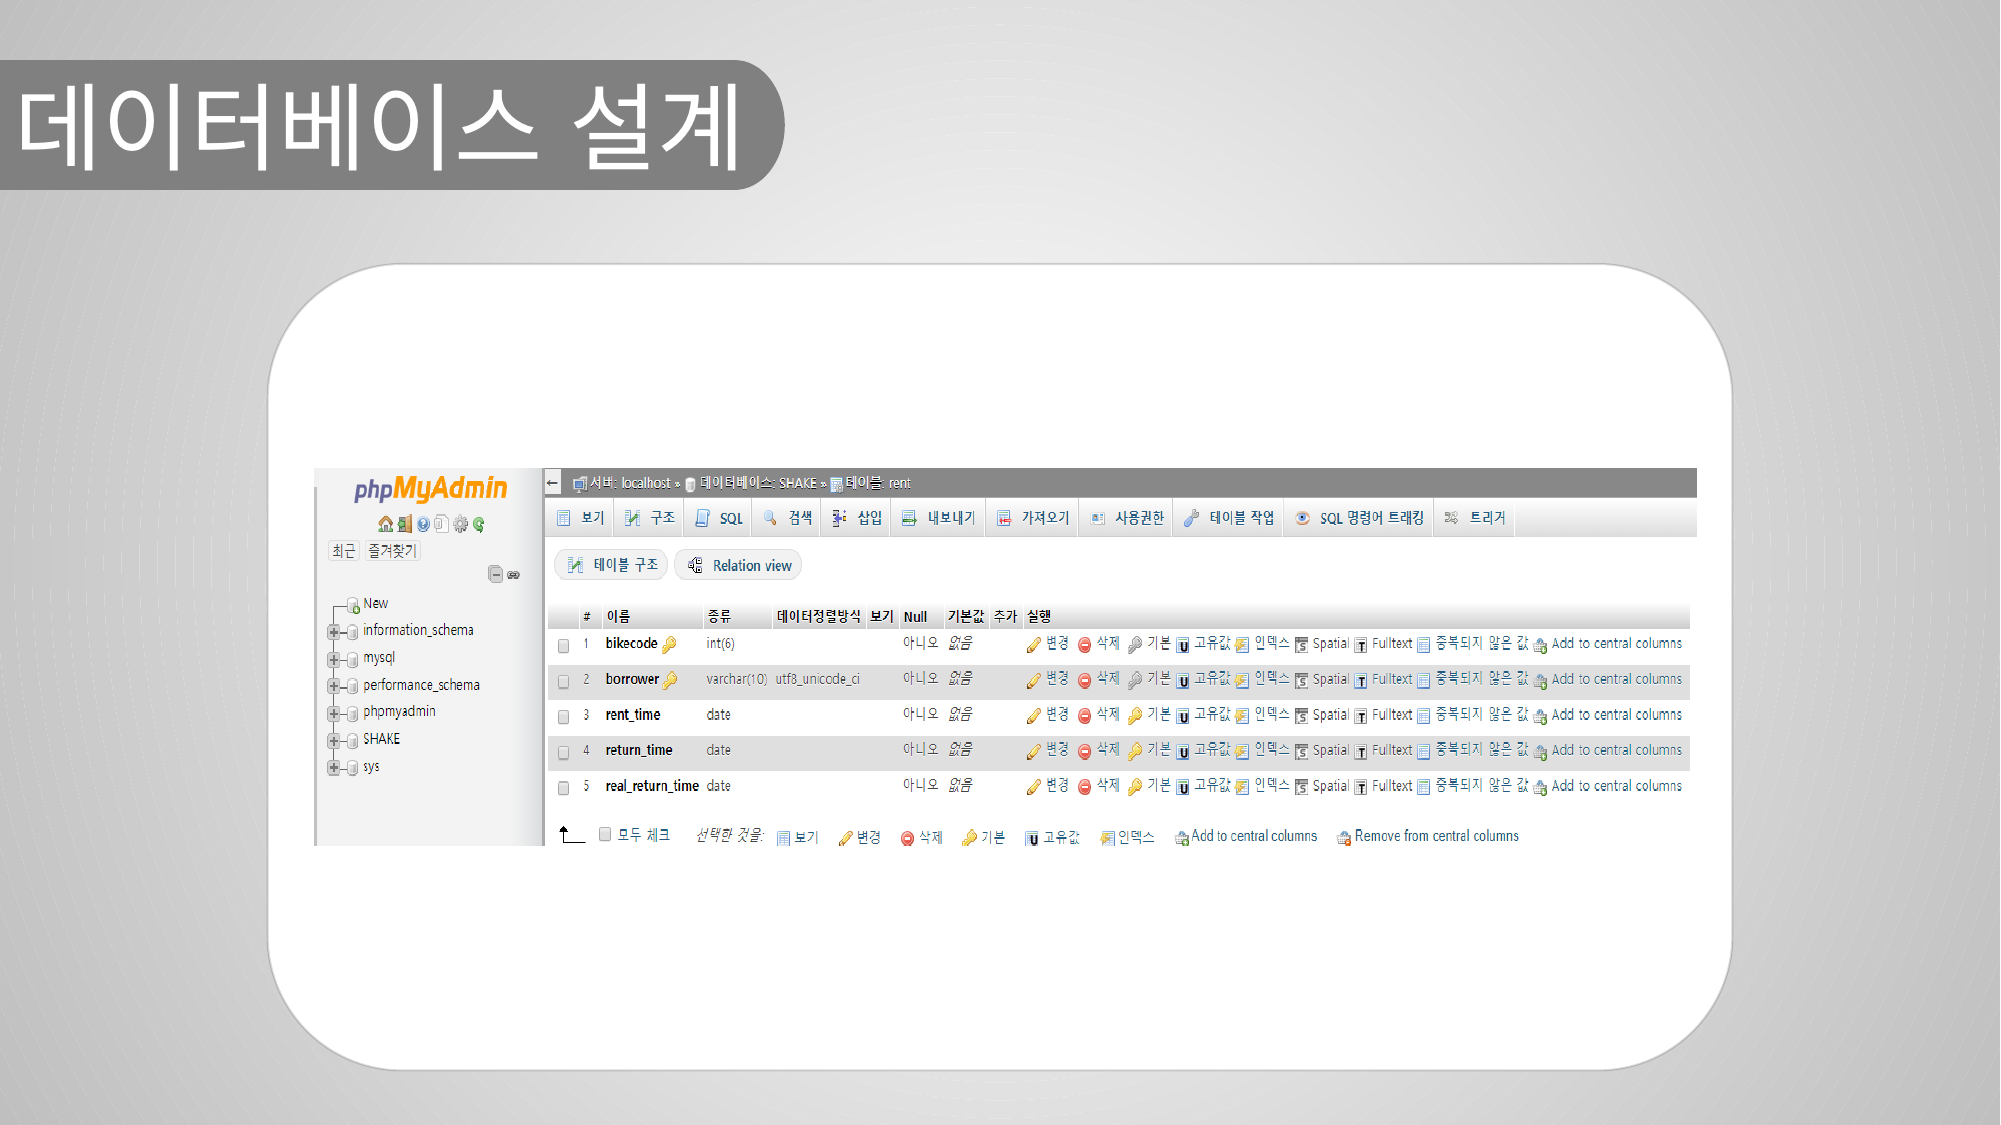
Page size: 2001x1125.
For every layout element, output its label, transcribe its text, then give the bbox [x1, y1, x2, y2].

picture [314, 468, 1697, 846]
text_box [266, 262, 1734, 1072]
text_box 데이터베이스 설계 [0, 59, 786, 192]
